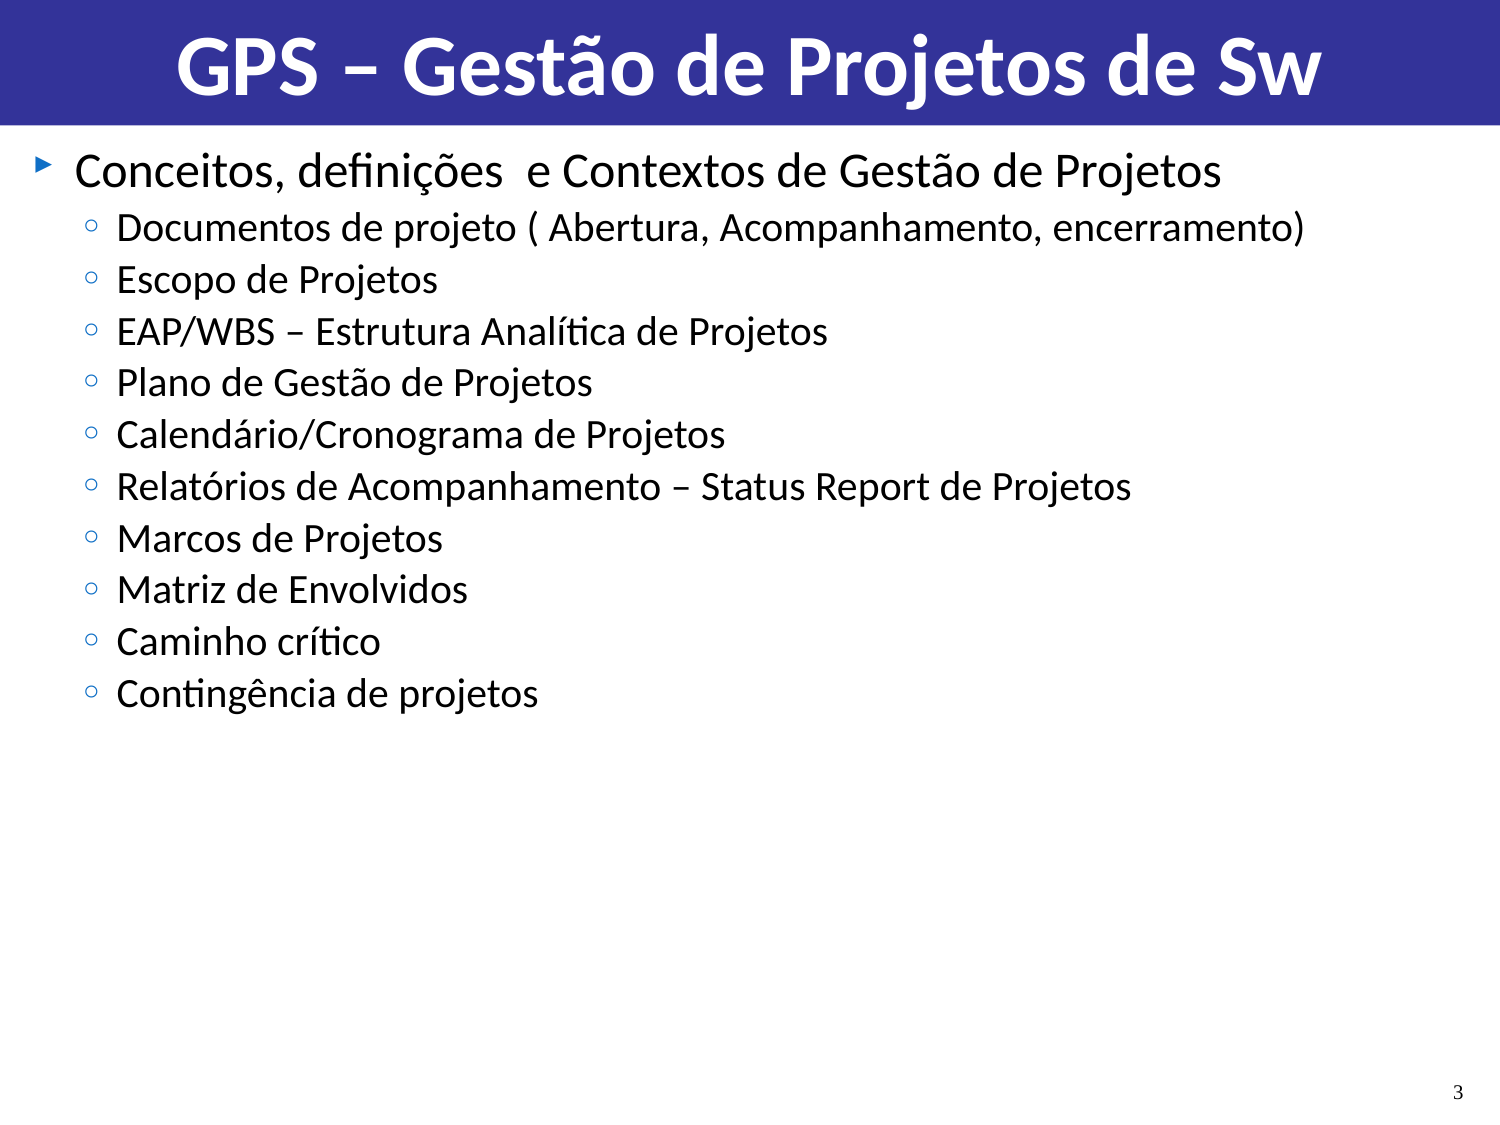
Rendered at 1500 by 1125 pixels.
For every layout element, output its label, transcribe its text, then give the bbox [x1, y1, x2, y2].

list Conceitos, definições e Contextos de Gestão de Projetos Documentos de projeto ( Abertura, Acompanhamento, encerramento) Escopo de Projetos EAP/WBS – Estrutura Analítica de Projetos Plano de Gestão de Projetos Calendário/Cronograma de Projetos Relatórios de Acompanhamento – Status Report de Projetos Marcos de Projetos Matriz de Envolvidos Caminho crítico Contingência de projetos [0, 137, 1483, 988]
slide_number 3 [1418, 1051, 1479, 1112]
title GPS – Gestão de Projetos de Sw [0, 0, 1500, 126]
